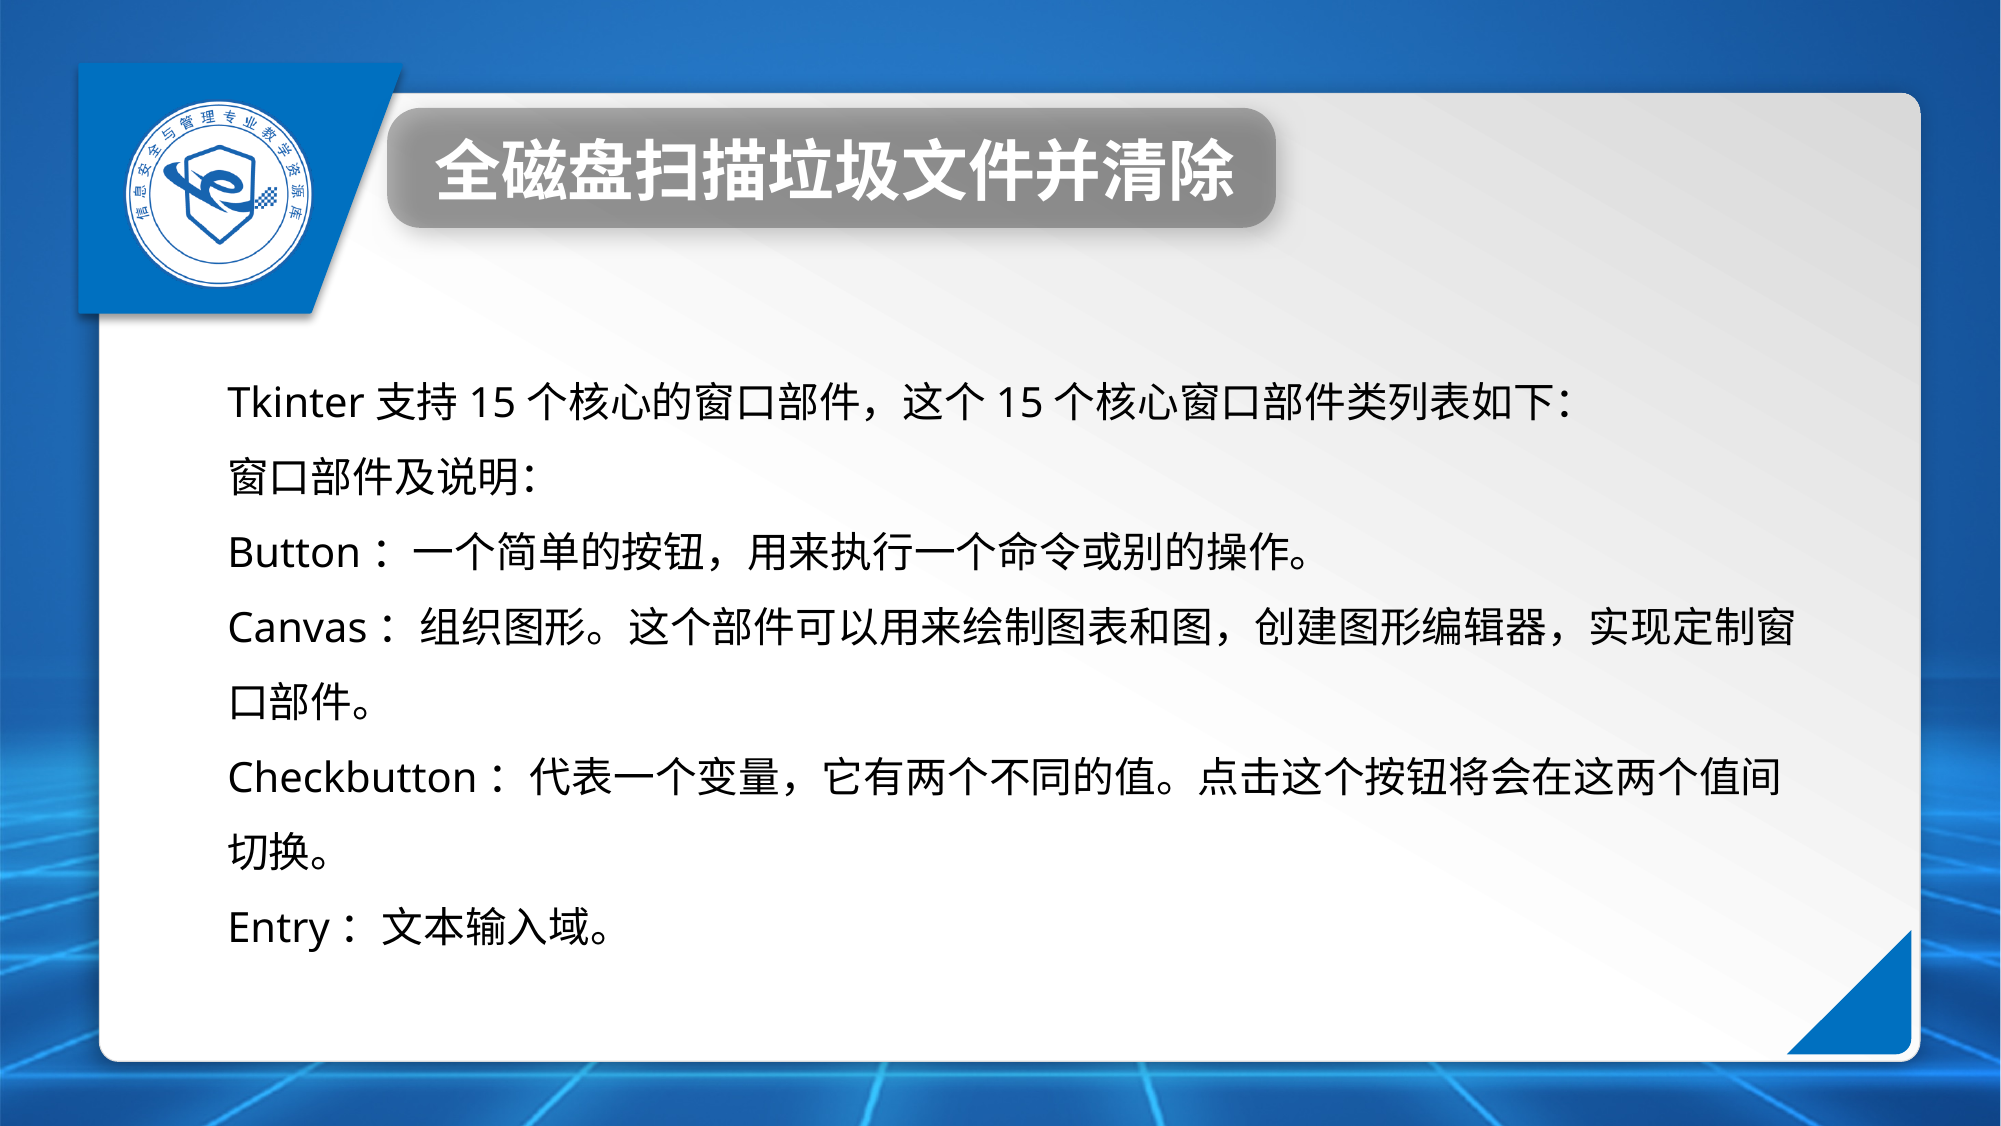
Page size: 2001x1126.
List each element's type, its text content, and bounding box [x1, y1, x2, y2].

text_box 全磁盘扫描垃圾文件并清除 [419, 120, 1251, 216]
picture [0, 0, 2001, 1126]
picture [123, 99, 314, 289]
text_box [385, 105, 1279, 230]
text_box Tkinter支持15个核心的窗口部件，这个15个核心窗口部件类列表如下： 窗口部件及说明： Button：一个简单的按钮，用来执行一个命令或别的操作。 Canvas：组织图形。这个部件可以用来绘制图表和图，创建图形编辑器，实现定制窗口部件。 Checkbutton：代表一个变量，它有两个不同的值。点击这个按钮将会在这两个值间切换。 Entry：文本输入域。 [212, 343, 1813, 1126]
